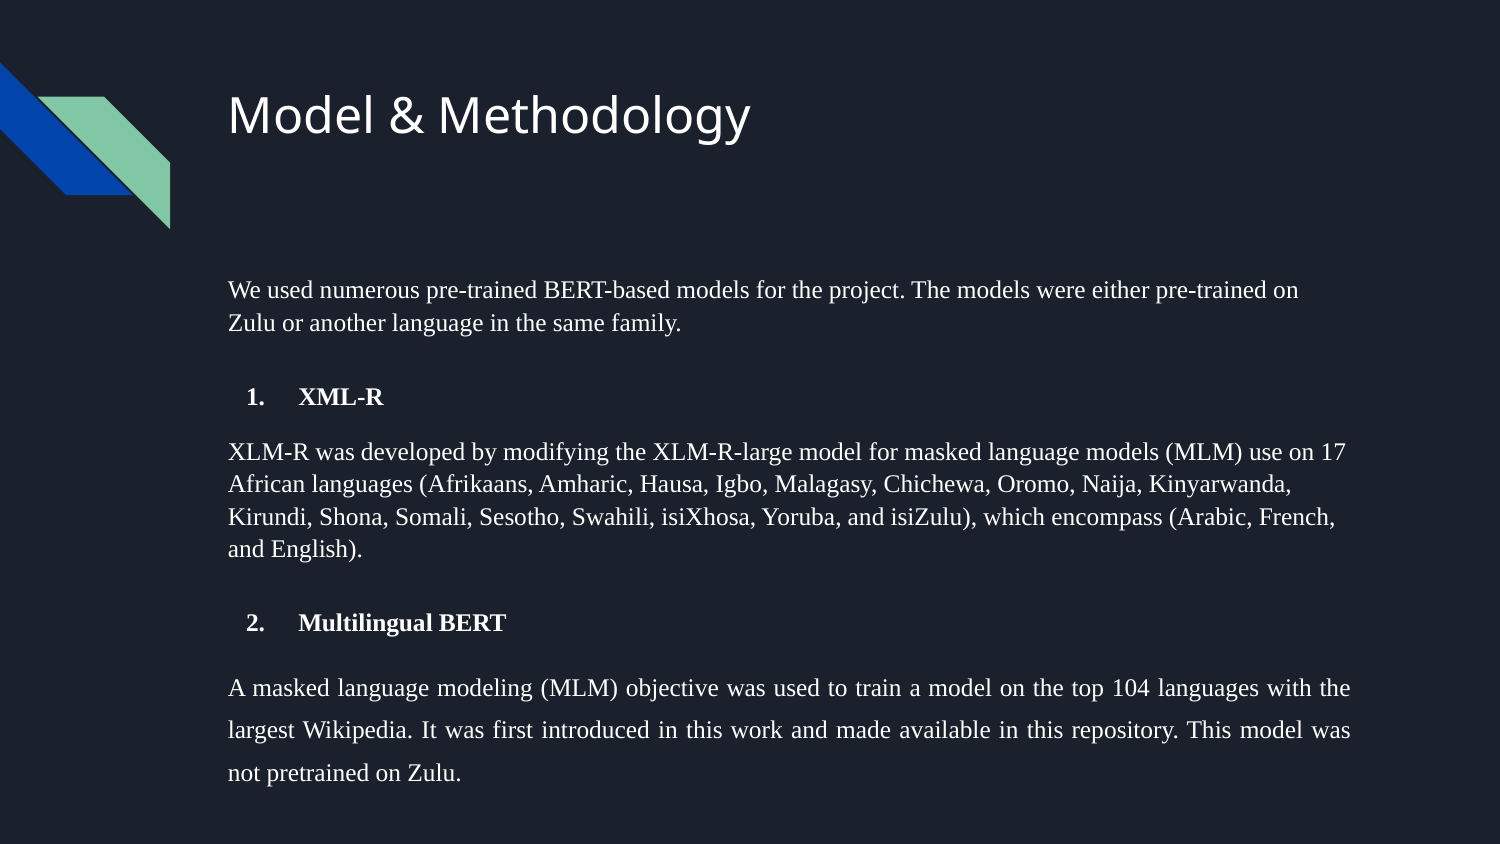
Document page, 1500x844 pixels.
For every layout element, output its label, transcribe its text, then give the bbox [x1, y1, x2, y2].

title Model & Methodology [212, 64, 1368, 215]
list We used numerous pre-trained BERT-based models for the project. The models were either pre-trained on Zulu or another language in the same family. XML-R XLM-R was developed by modifying the XLM-R-large model for masked language models (MLM) use on 17 African languages (Afrikaans, Amharic, Hausa, Igbo, Malagasy, Chichewa, Oromo, Naija, Kinyarwanda, Kirundi, Shona, Somali, Sesotho, Swahili, isiXhosa, Yoruba, and isiZulu), which encompass (Arabic, French, and English). Multilingual BERT A masked language modeling (MLM) objective was used to train a model on the top 104 languages with the largest Wikipedia. It was first introduced in this work and made available in this repository. This model was not pretrained on Zulu. [212, 257, 1368, 807]
